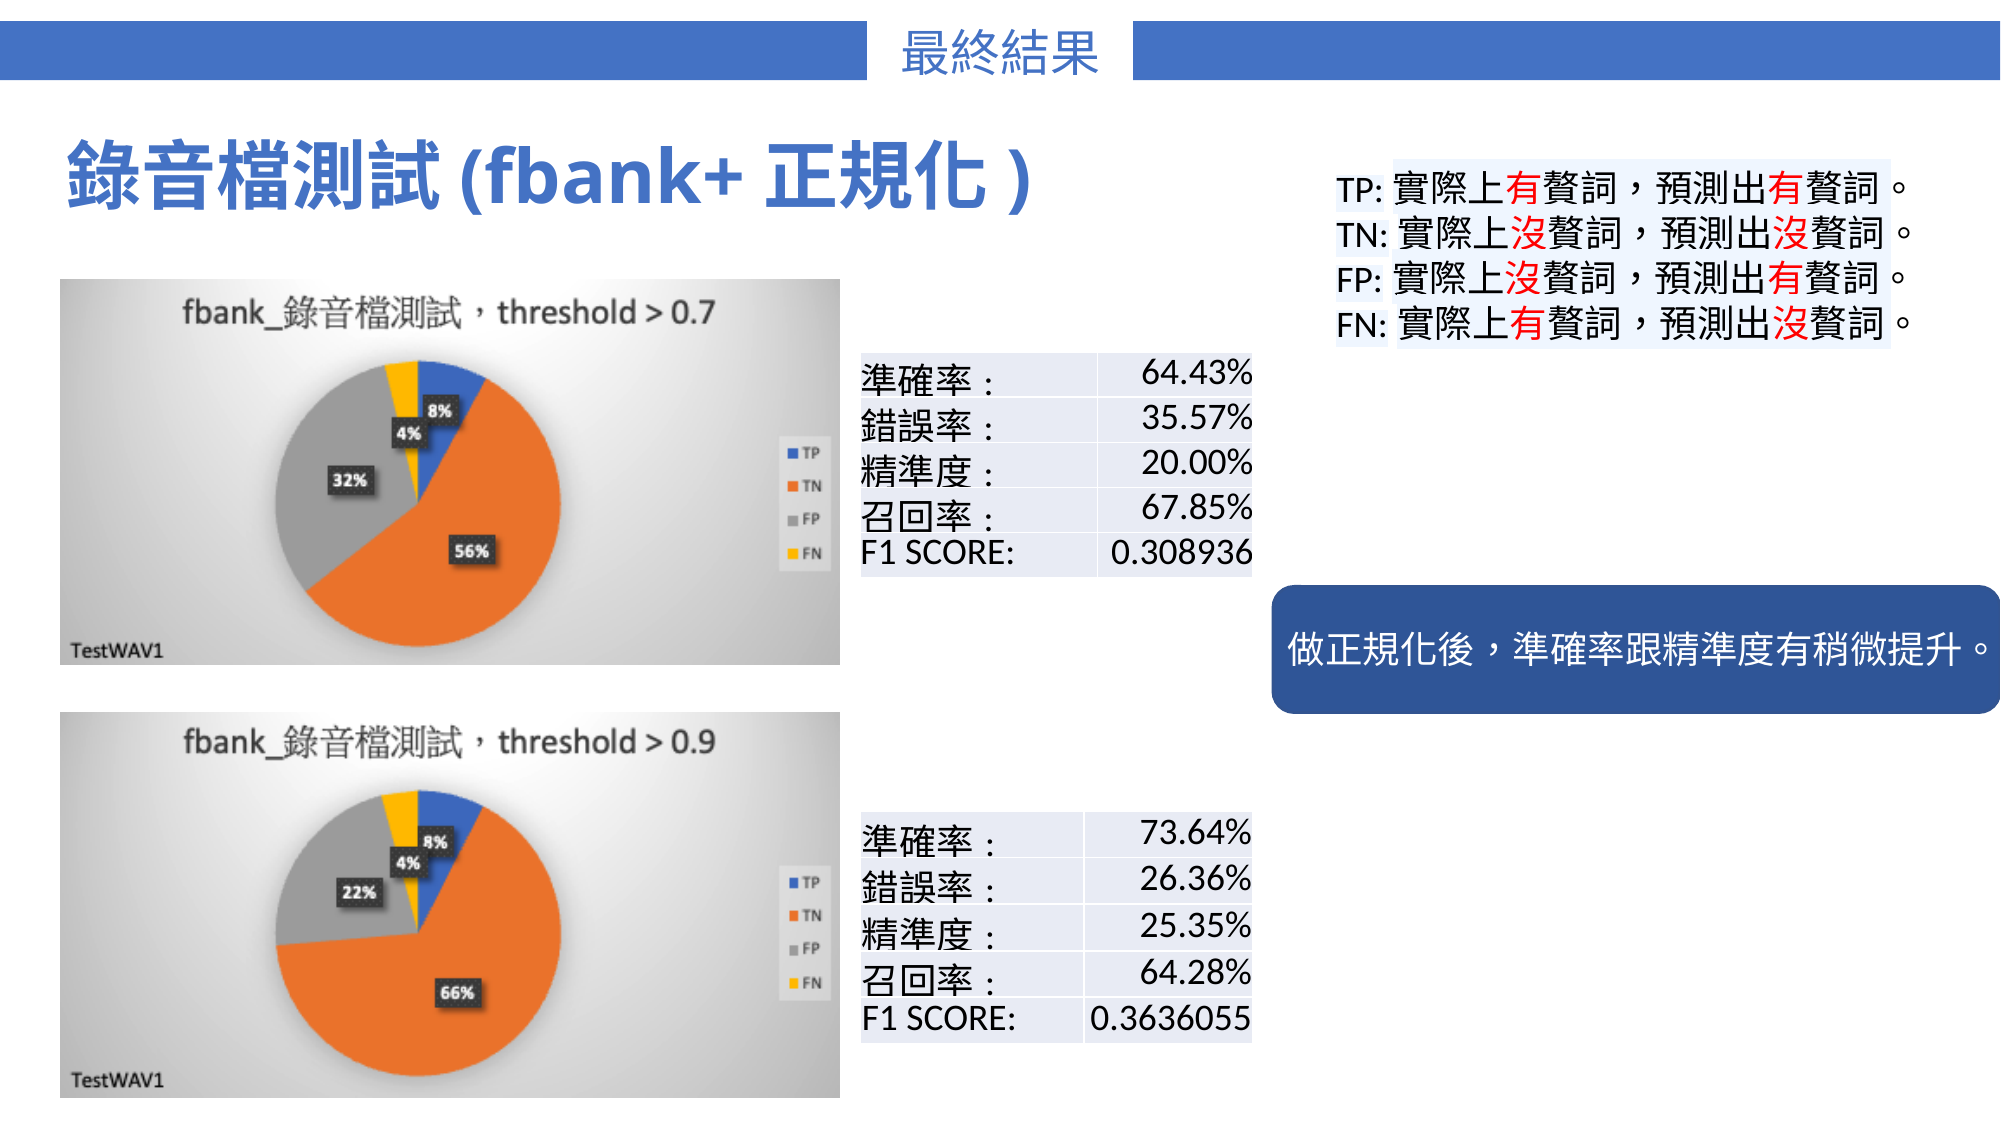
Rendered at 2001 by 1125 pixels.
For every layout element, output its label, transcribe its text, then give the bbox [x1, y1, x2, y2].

table_cell 錯誤率: [861, 398, 1097, 442]
table_cell 35.57% [1098, 398, 1252, 442]
table_header 準確率: [861, 812, 1083, 857]
table_cell 錯誤率: [861, 858, 1083, 903]
table_cell 26.36% [1085, 858, 1252, 903]
table_header 64.43% [1098, 353, 1252, 396]
picture [60, 712, 840, 1098]
table_header 73.64% [1085, 812, 1252, 857]
table_cell 精準度: [861, 443, 1097, 487]
picture [60, 279, 840, 665]
title 最終結果 [883, 13, 1117, 90]
table_cell 召回率: [861, 488, 1097, 532]
text_box 錄音檔測試(fbank+正規化) [51, 98, 1117, 226]
text_box 做正規化後，準確率跟精準度有稍微提升。 [1273, 619, 2000, 679]
text_box TP:實際上有贅詞，預測出有贅詞。 TN:實際上沒贅詞，預測出沒贅詞。 FP:實際上沒贅詞，預測出有贅詞。 FN:實際上有贅詞，預測出沒贅詞。 [1321, 157, 1907, 353]
table_header 準確率: [861, 353, 1097, 396]
table_cell 20.00% [1098, 443, 1252, 487]
table_cell 67.85% [1098, 488, 1252, 532]
table_cell 0.3636055 [1085, 998, 1252, 1043]
table_cell 召回率: [861, 952, 1083, 996]
table_cell 25.35% [1085, 905, 1252, 950]
table_cell 64.28% [1085, 952, 1252, 996]
table_cell 0.308936 [1098, 533, 1252, 577]
text_box [1271, 584, 2000, 714]
table_cell F1 SCORE: [861, 533, 1097, 577]
table_cell 精準度: [861, 905, 1083, 950]
table_cell F1 SCORE: [861, 998, 1083, 1043]
